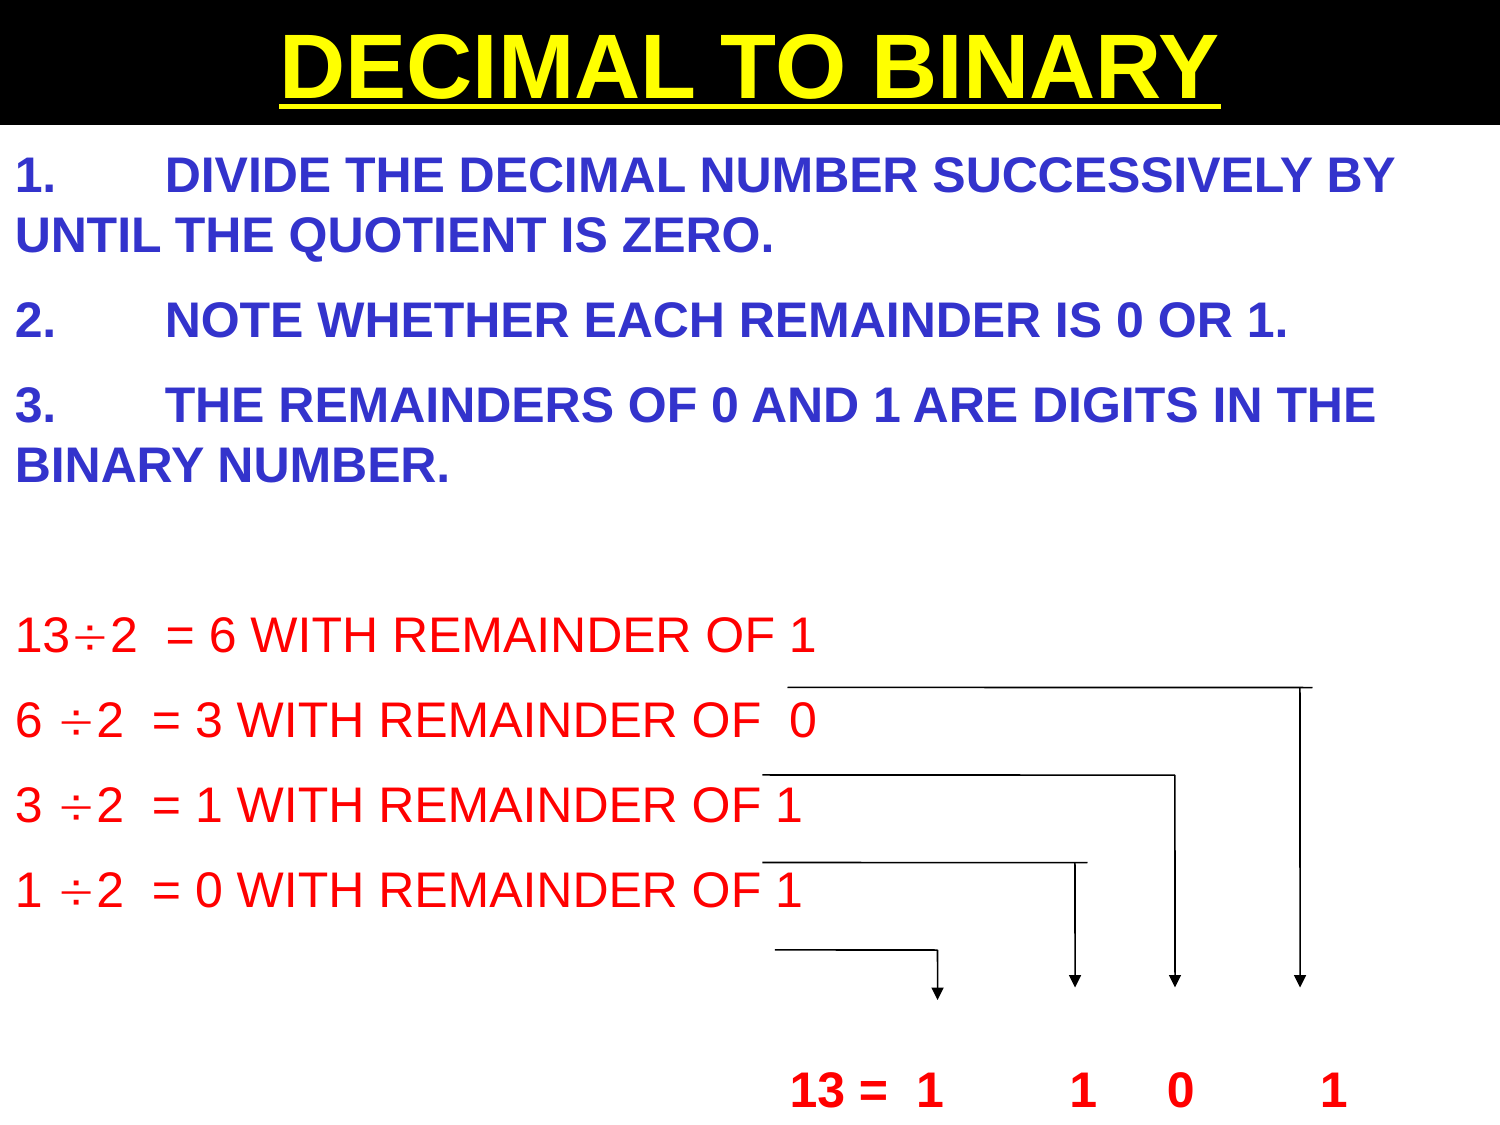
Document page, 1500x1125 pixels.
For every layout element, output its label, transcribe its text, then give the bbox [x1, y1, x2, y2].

text_box DECIMAL TO BINARY [0, 0, 1500, 125]
text_box 13 = 1 1 0 1 [774, 1049, 1438, 1125]
text_box CONVERTING DECIMAL TO BINARY 1. DIVIDE THE DECIMAL NUMBER SUCCESSIVELY BY UNTIL THE QUOTIENT IS ZERO. 2. NOTE WHETHER EACH REMAINDER IS 0 OR 1. 3. THE REMAINDERS OF 0 AND 1 ARE DIGITS IN THE BINARY NUMBER. 132 = 6 WITH REMAINDER OF 1 6 2 = 3 WITH REMAINDER OF 0 3 2 = 1 WITH REMAINDER OF 1 1 2 = 0 WITH REMAINDER OF 1 [0, 125, 1425, 1010]
text_box [1068, 862, 1082, 988]
text_box [1168, 774, 1182, 988]
text_box [1293, 687, 1307, 988]
text_box [931, 949, 944, 1000]
